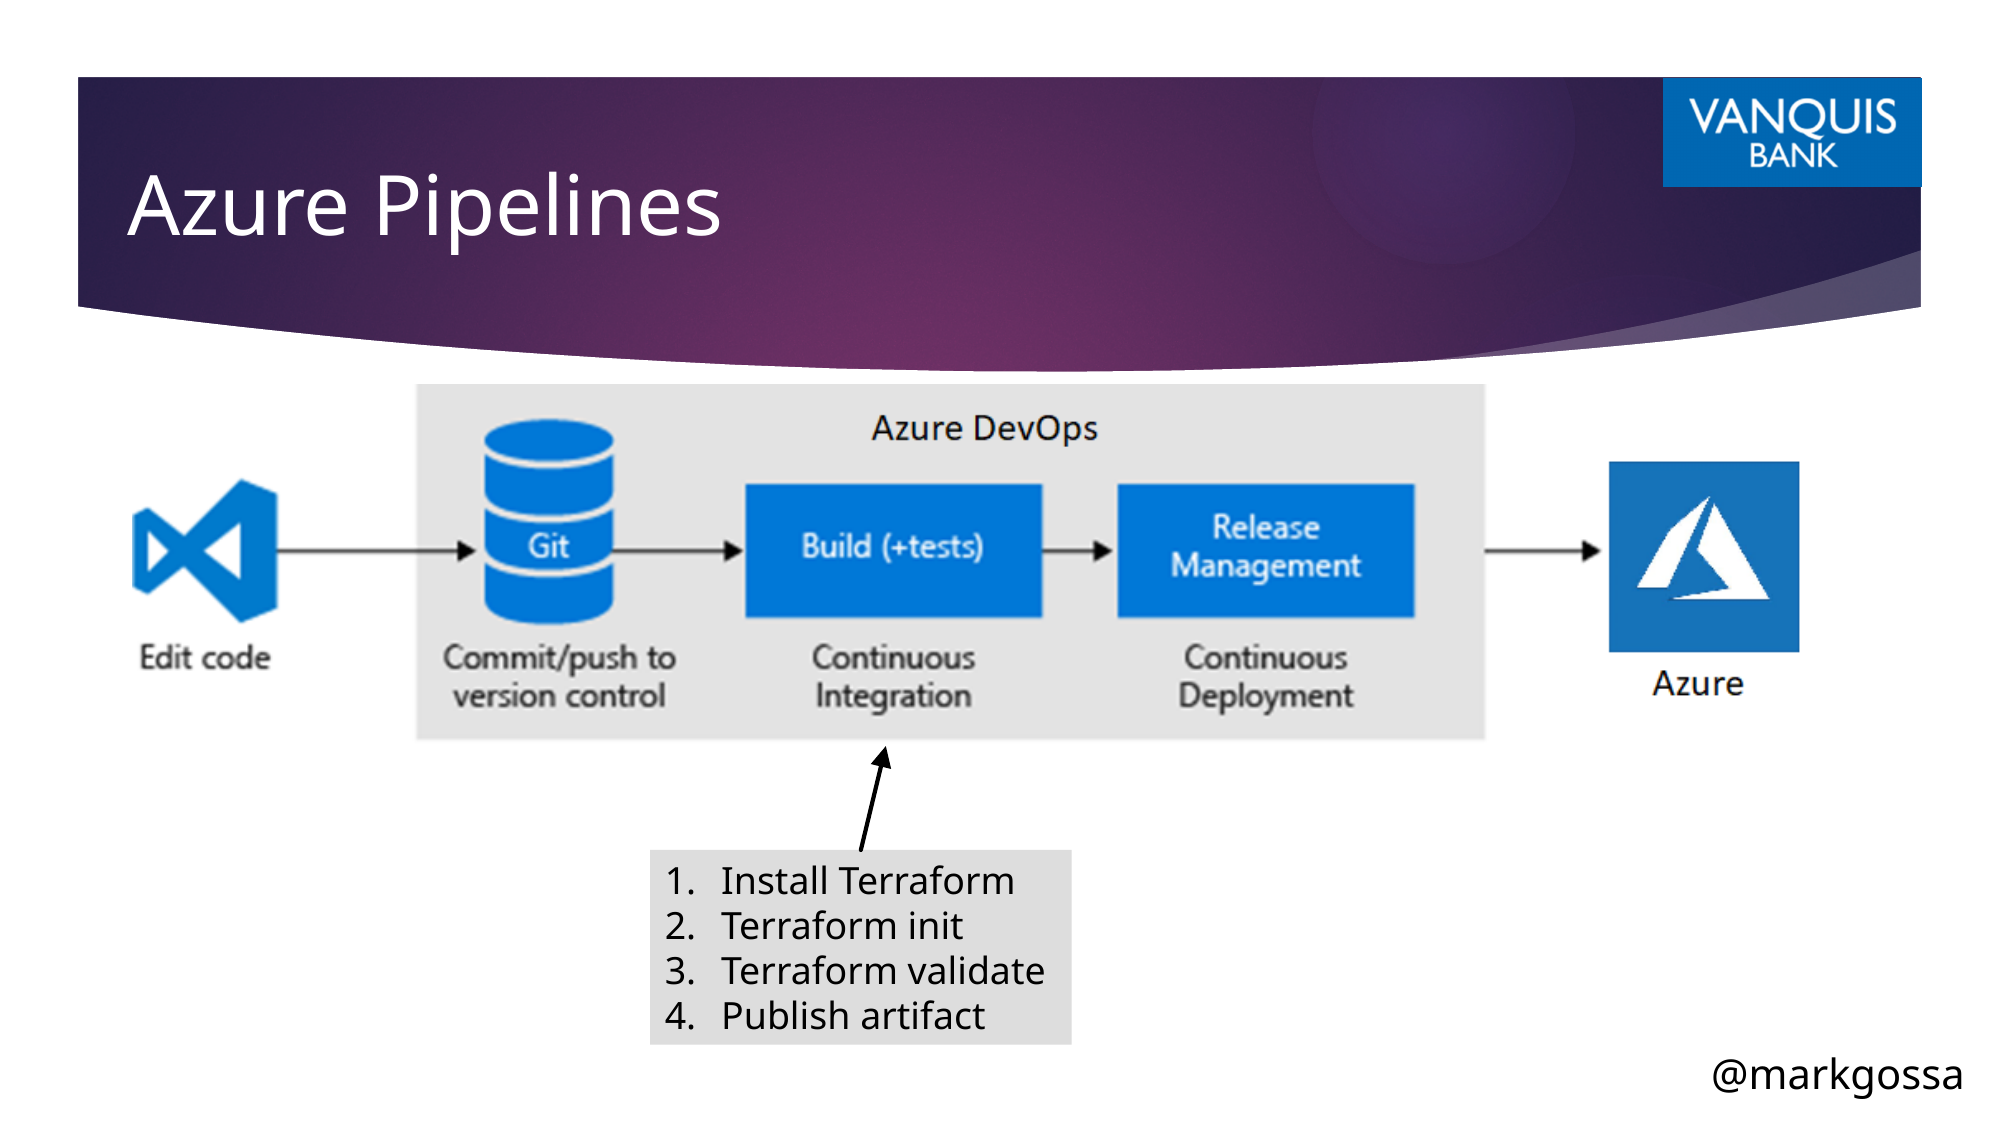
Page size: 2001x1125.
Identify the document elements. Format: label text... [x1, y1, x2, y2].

list Azure Pipelines [112, 144, 1754, 316]
text_box Install Terraform Terraform init Terraform validate Publish artifact [650, 849, 1072, 1045]
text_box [860, 745, 887, 851]
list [132, 383, 1803, 747]
picture [1663, 78, 1922, 187]
